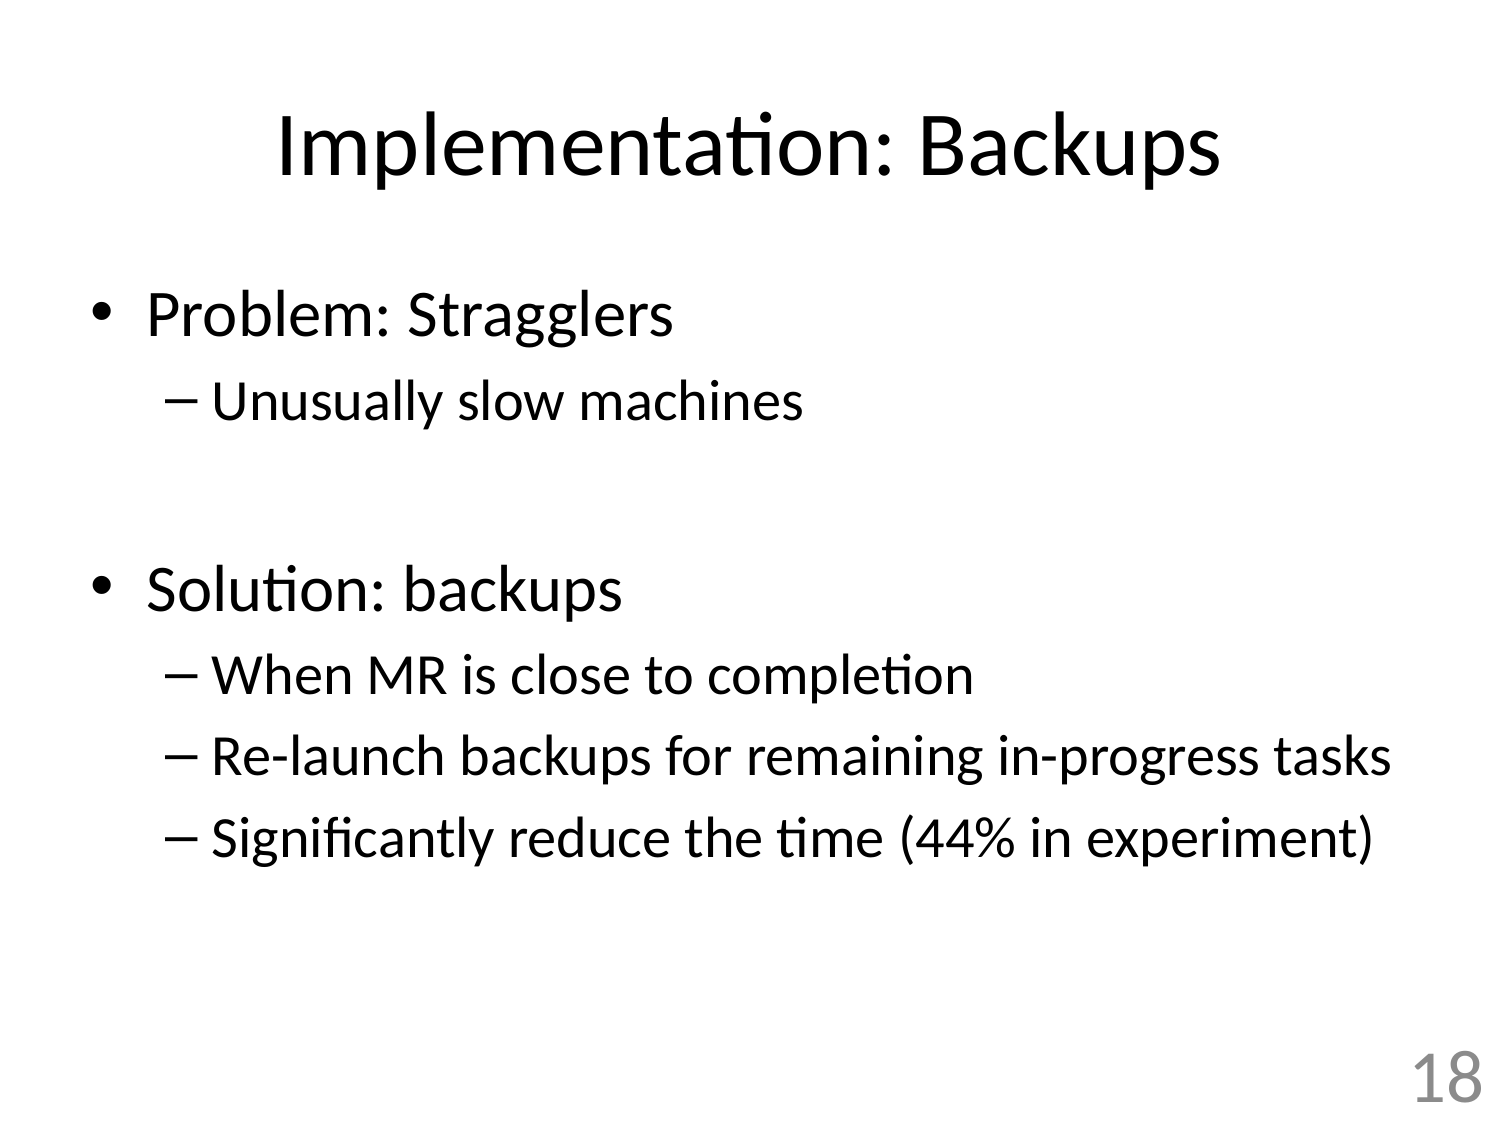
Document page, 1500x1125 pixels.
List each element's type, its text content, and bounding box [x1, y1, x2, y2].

title Implementation: Backups [75, 45, 1425, 233]
slide_number 18 [1074, 1042, 1500, 1103]
list Problem: Stragglers Unusually slow machines Solution: backups When MR is close to completion Re-launch backups for remaining in-progress tasks Significantly reduce the time (44% in experiment) [75, 262, 1425, 1005]
